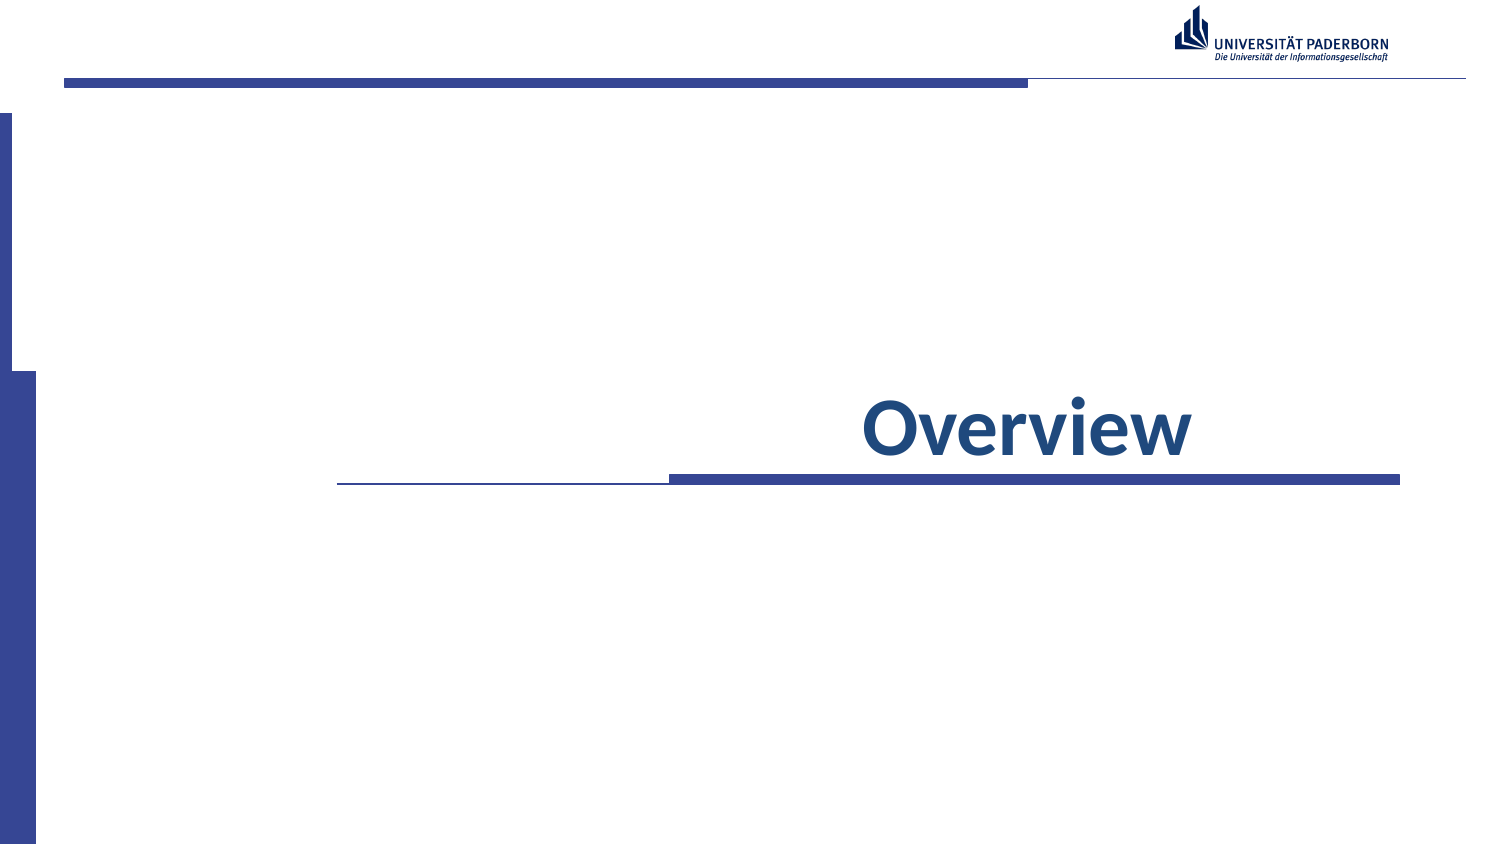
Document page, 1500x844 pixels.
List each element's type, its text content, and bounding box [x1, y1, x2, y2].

picture [1175, 5, 1388, 62]
title Overview [847, 379, 1296, 464]
